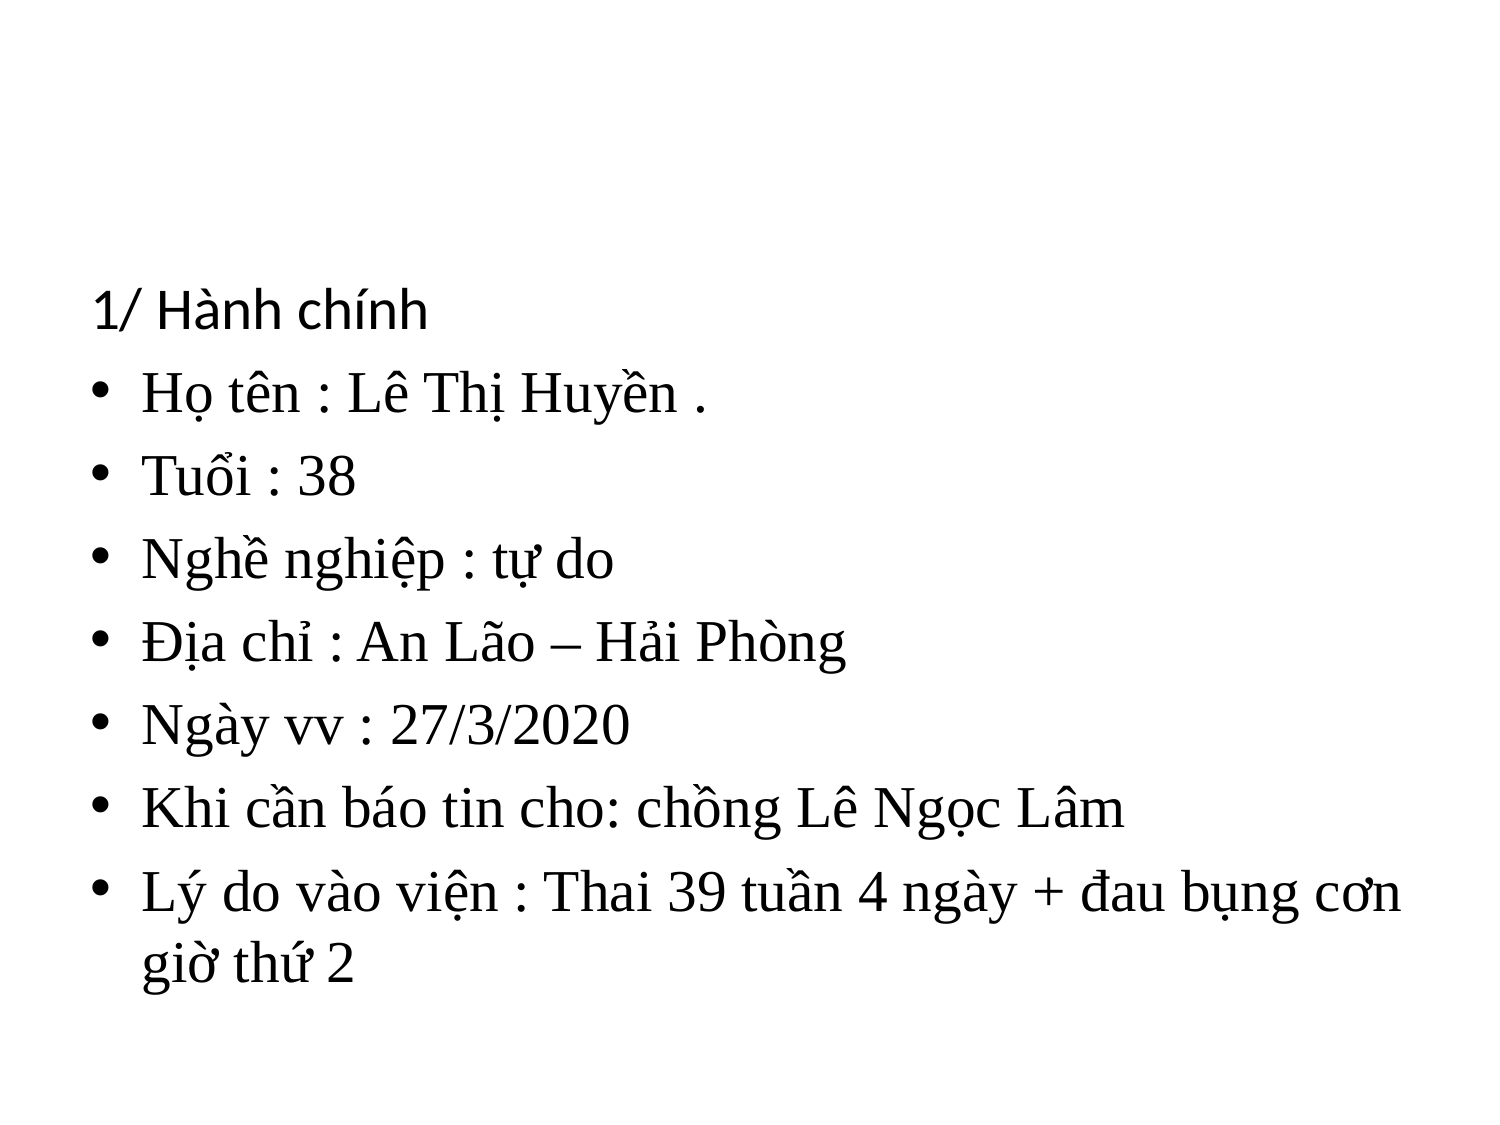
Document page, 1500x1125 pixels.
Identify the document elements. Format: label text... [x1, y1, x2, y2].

list 1/ Hành chính Họ tên : Lê Thị Huyền . Tuổi : 38 Nghề nghiệp : tự do Địa chỉ : An Lão – Hải Phòng Ngày vv : 27/3/2020 Khi cần báo tin cho: chồng Lê Ngọc Lâm Lý do vào viện : Thai 39 tuần 4 ngày + đau bụng cơn giờ thứ 2 [75, 262, 1425, 1005]
